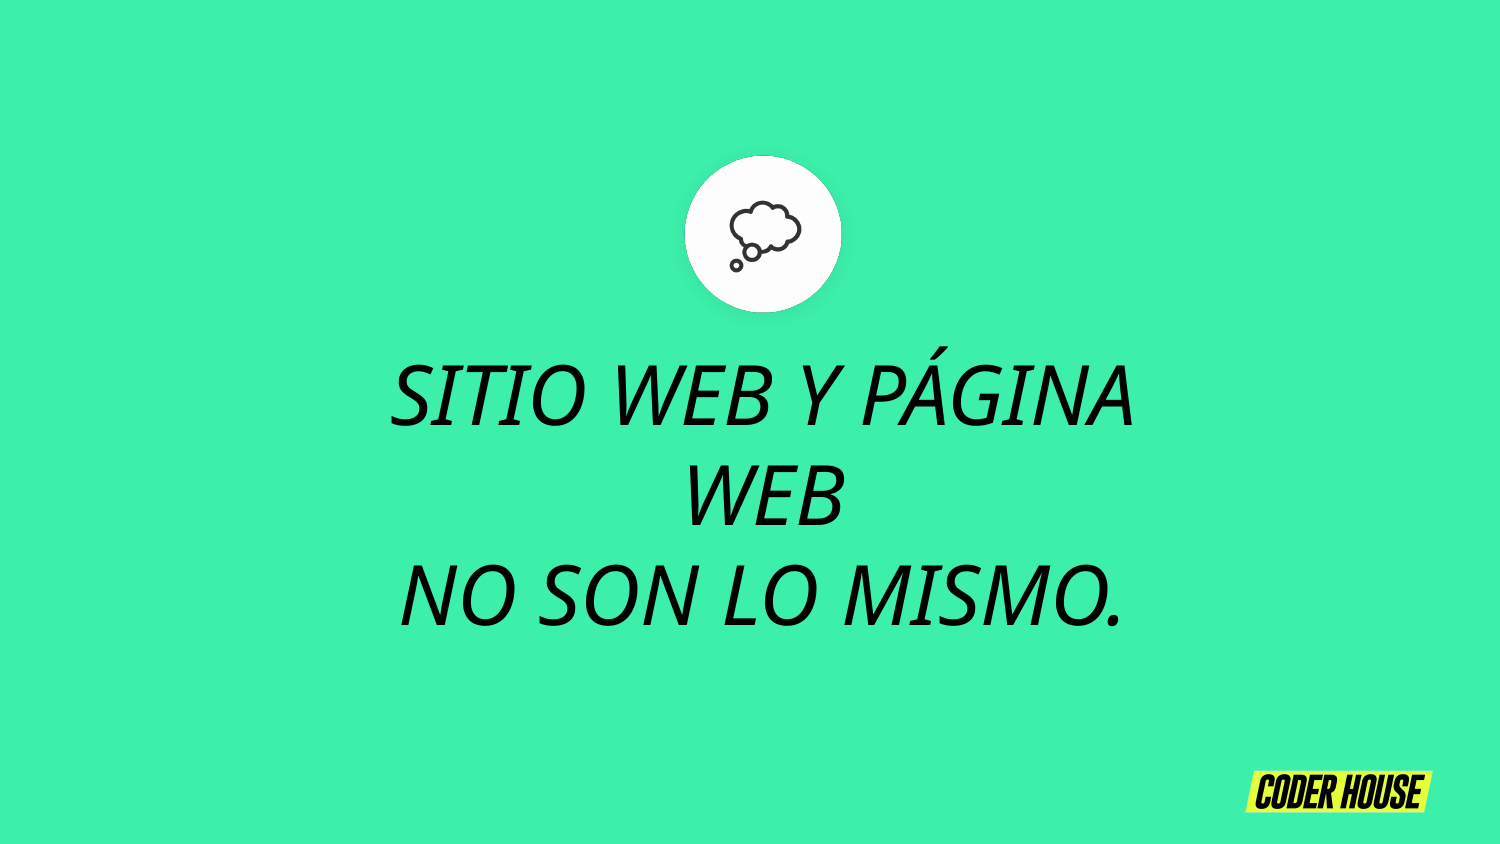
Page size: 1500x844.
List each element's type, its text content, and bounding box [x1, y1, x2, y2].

picture [1241, 764, 1437, 819]
text_box SITIO WEB Y PÁGINA WEB NO SON LO MISMO. [328, 321, 1199, 662]
picture [665, 136, 861, 332]
text_box [139, 432, 1361, 708]
